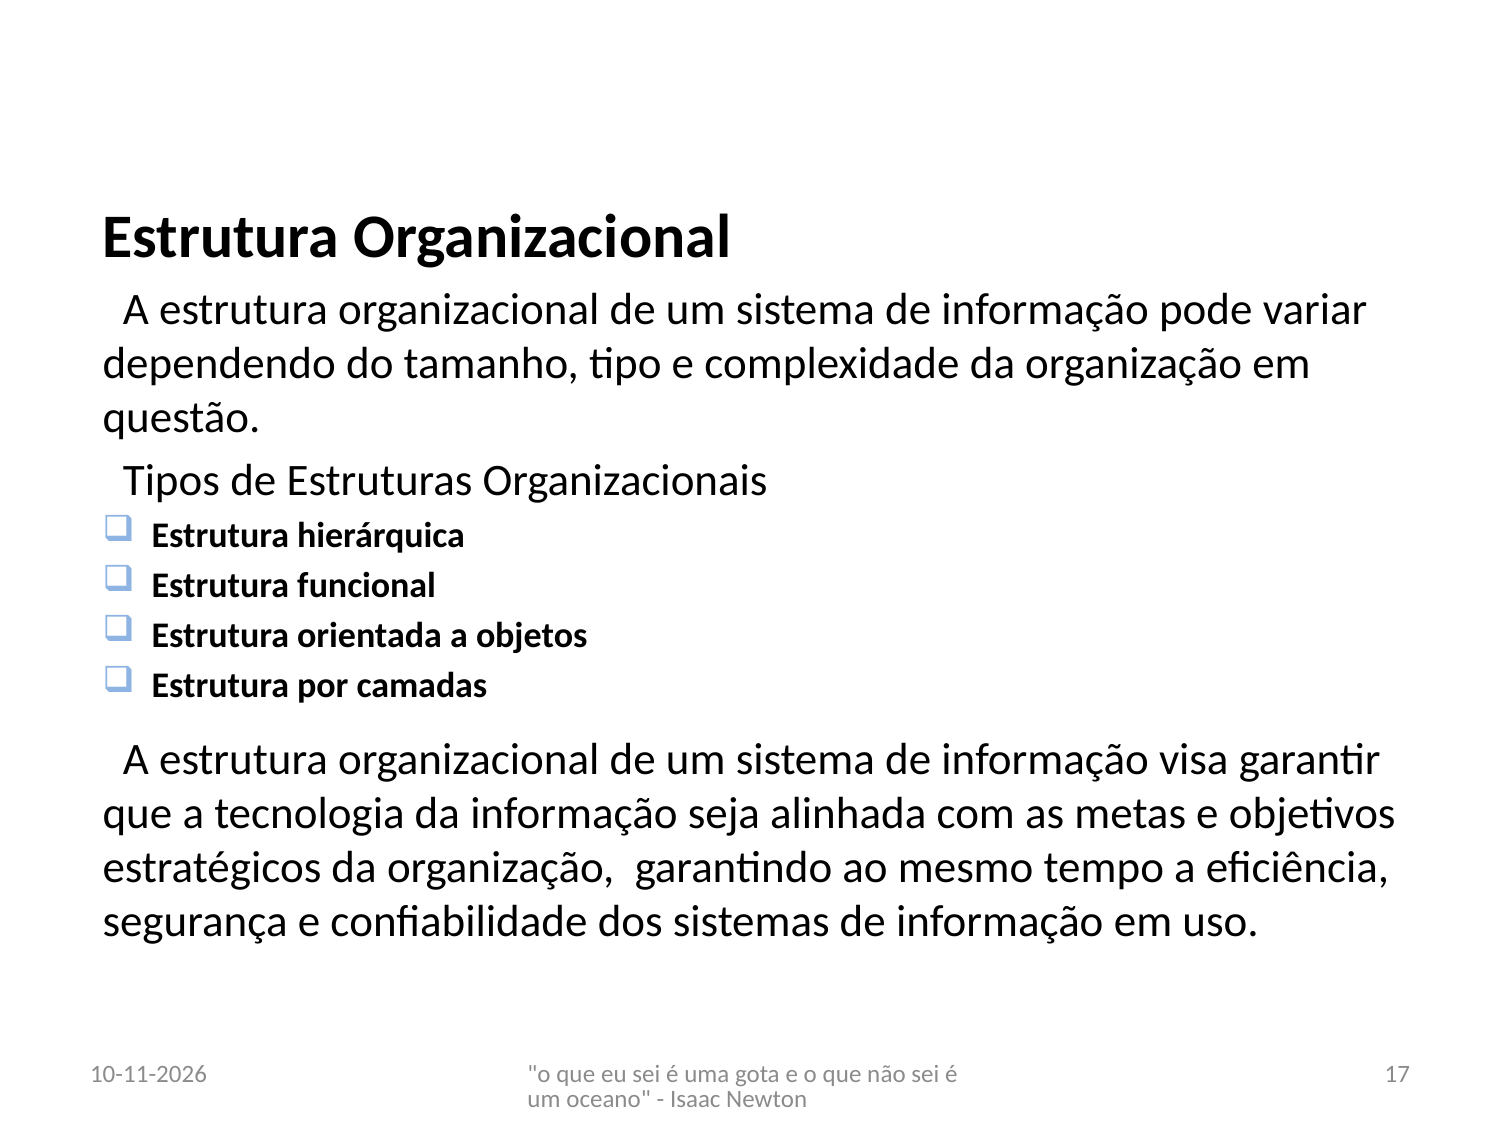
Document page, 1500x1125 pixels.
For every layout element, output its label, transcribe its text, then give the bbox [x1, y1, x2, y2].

footer "o que eu sei é uma gota e o que não sei é um oceano" - Isaac Newton [512, 1042, 988, 1103]
list Estrutura Organizacional A estrutura organizacional de um sistema de informação pode variar dependendo do tamanho, tipo e complexidade da organização em questão. Tipos de Estruturas Organizacionais Estrutura hierárquica Estrutura funcional Estrutura orientada a objetos Estrutura por camadas A estrutura organizacional de um sistema de informação visa garantir que a tecnologia da informação seja alinhada com as metas e objetivos estratégicos da organização, garantindo ao mesmo tempo a eficiência, segurança e confiabilidade dos sistemas de informação em uso. [87, 137, 1438, 1000]
slide_number 17 [1074, 1042, 1425, 1103]
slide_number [75, 1042, 425, 1103]
